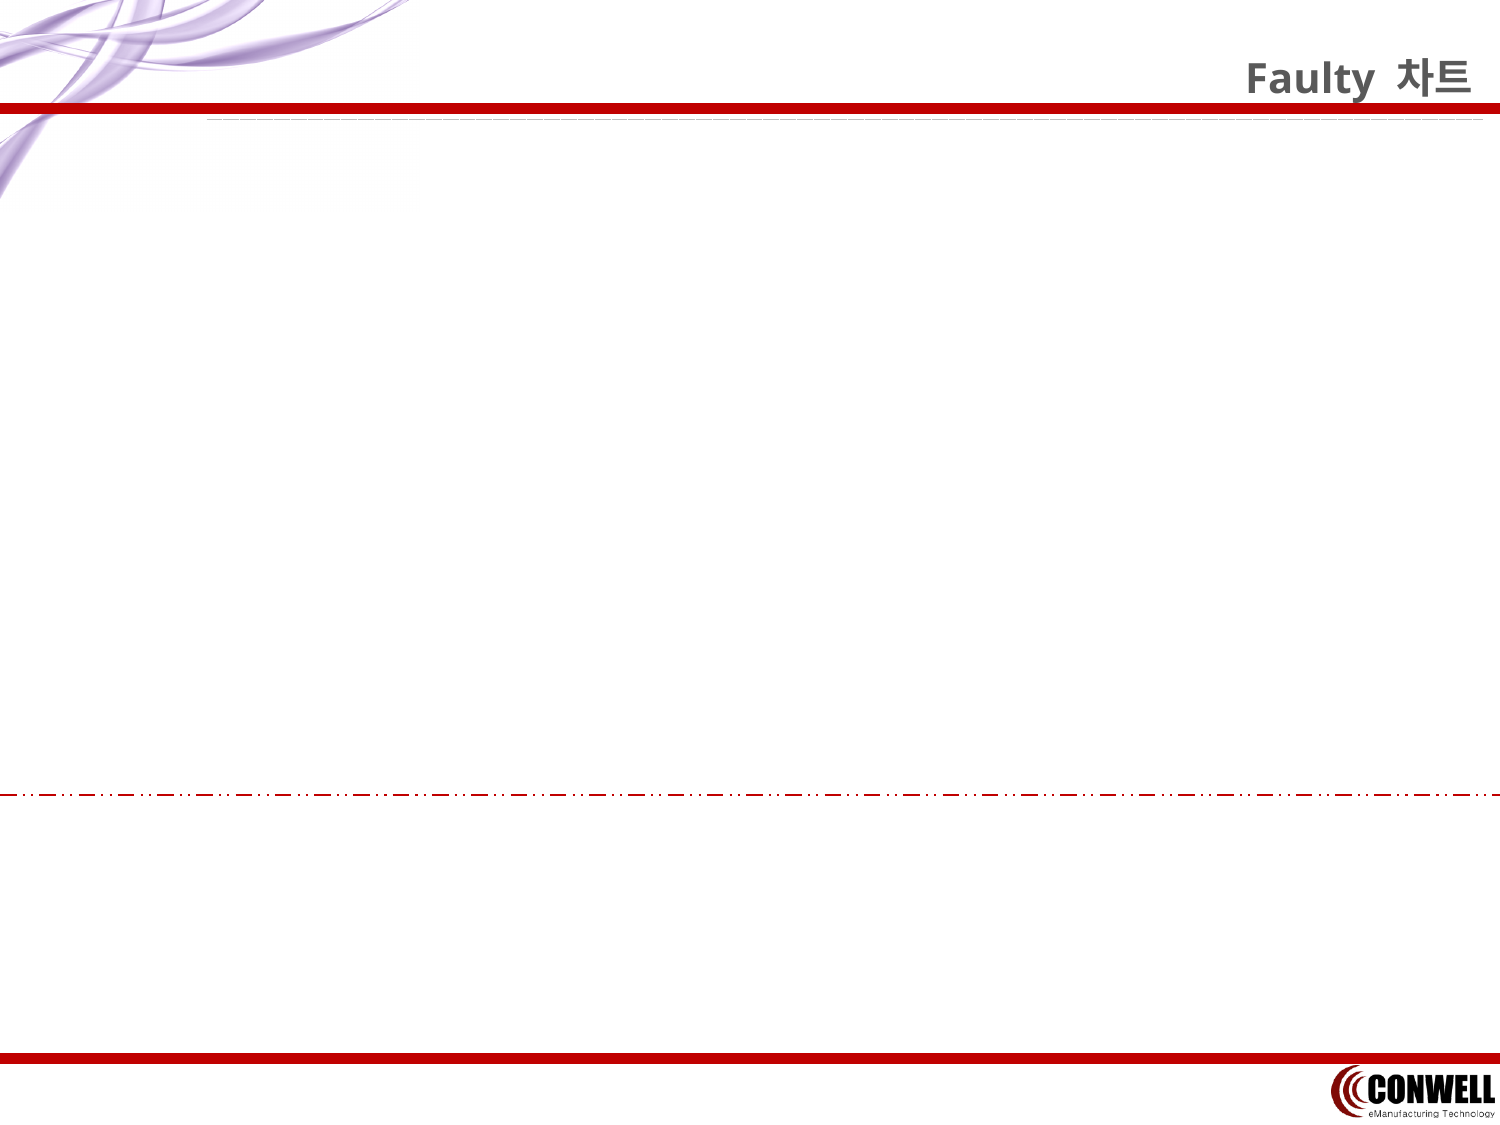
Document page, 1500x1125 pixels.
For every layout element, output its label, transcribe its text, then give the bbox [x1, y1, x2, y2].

title Faulty 차트 [150, 42, 1500, 111]
picture [1331, 1065, 1495, 1118]
